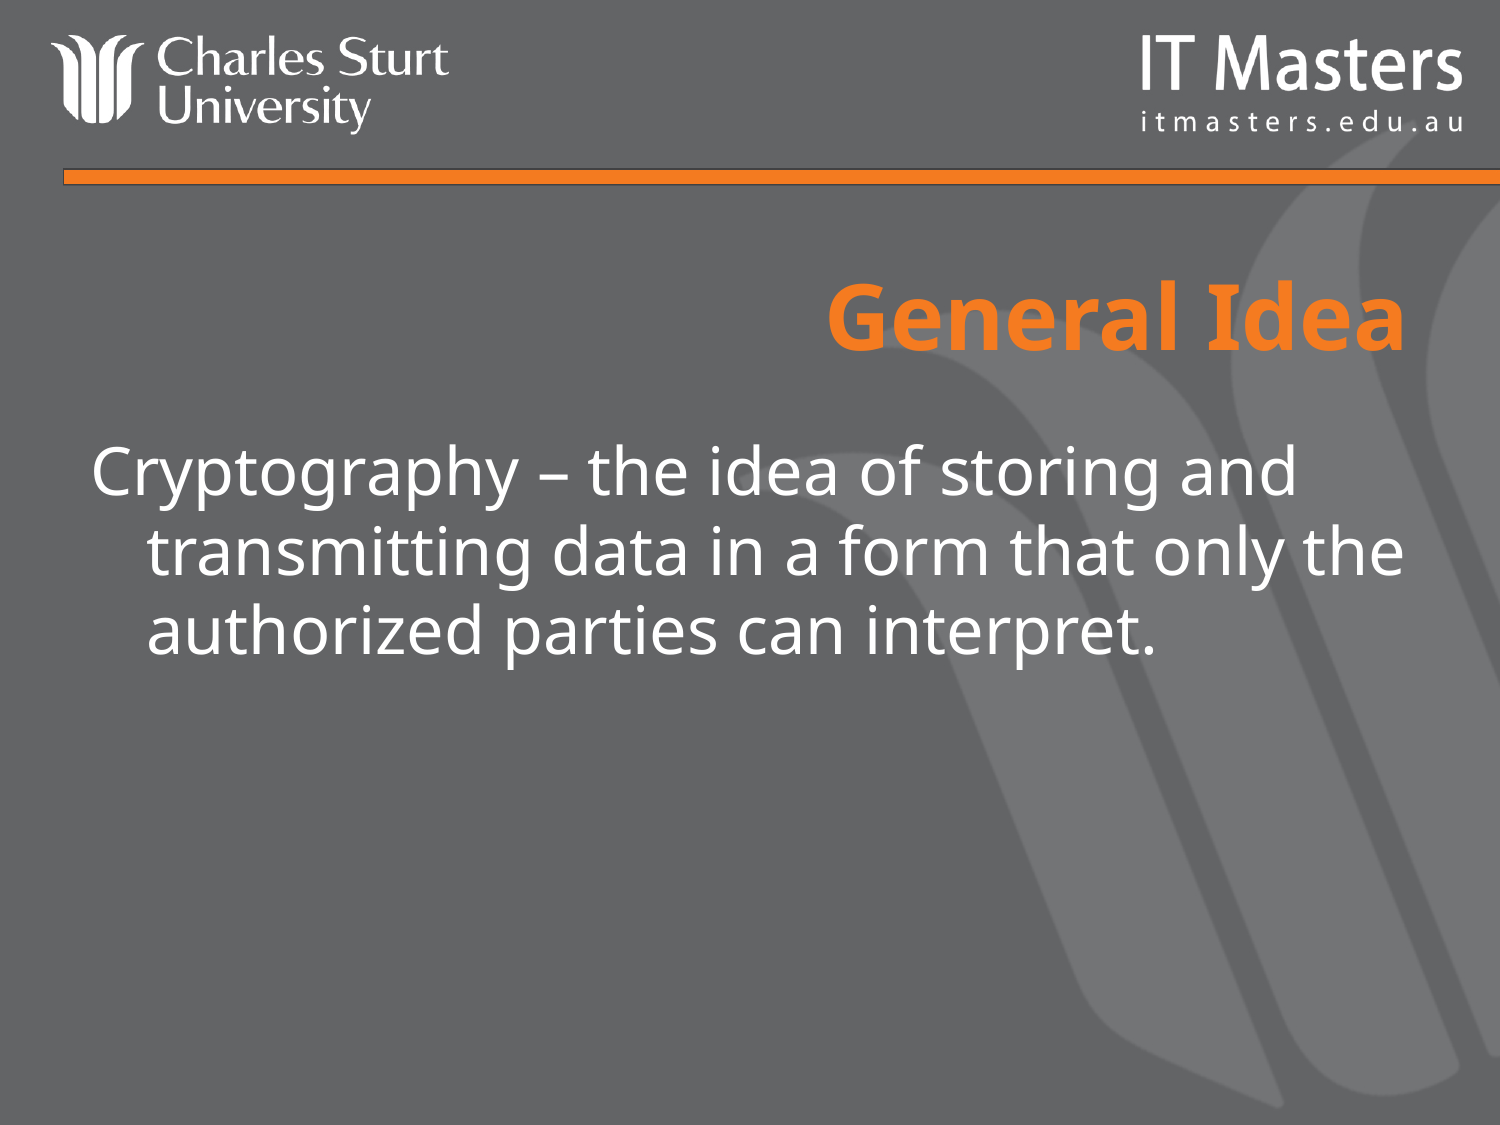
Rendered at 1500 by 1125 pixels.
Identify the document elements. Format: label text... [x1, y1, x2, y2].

list Cryptography – the idea of storing and transmitting data in a form that only the authorized parties can interpret. [75, 420, 1425, 1005]
picture [0, 0, 1500, 1125]
title General Idea [75, 219, 1425, 408]
